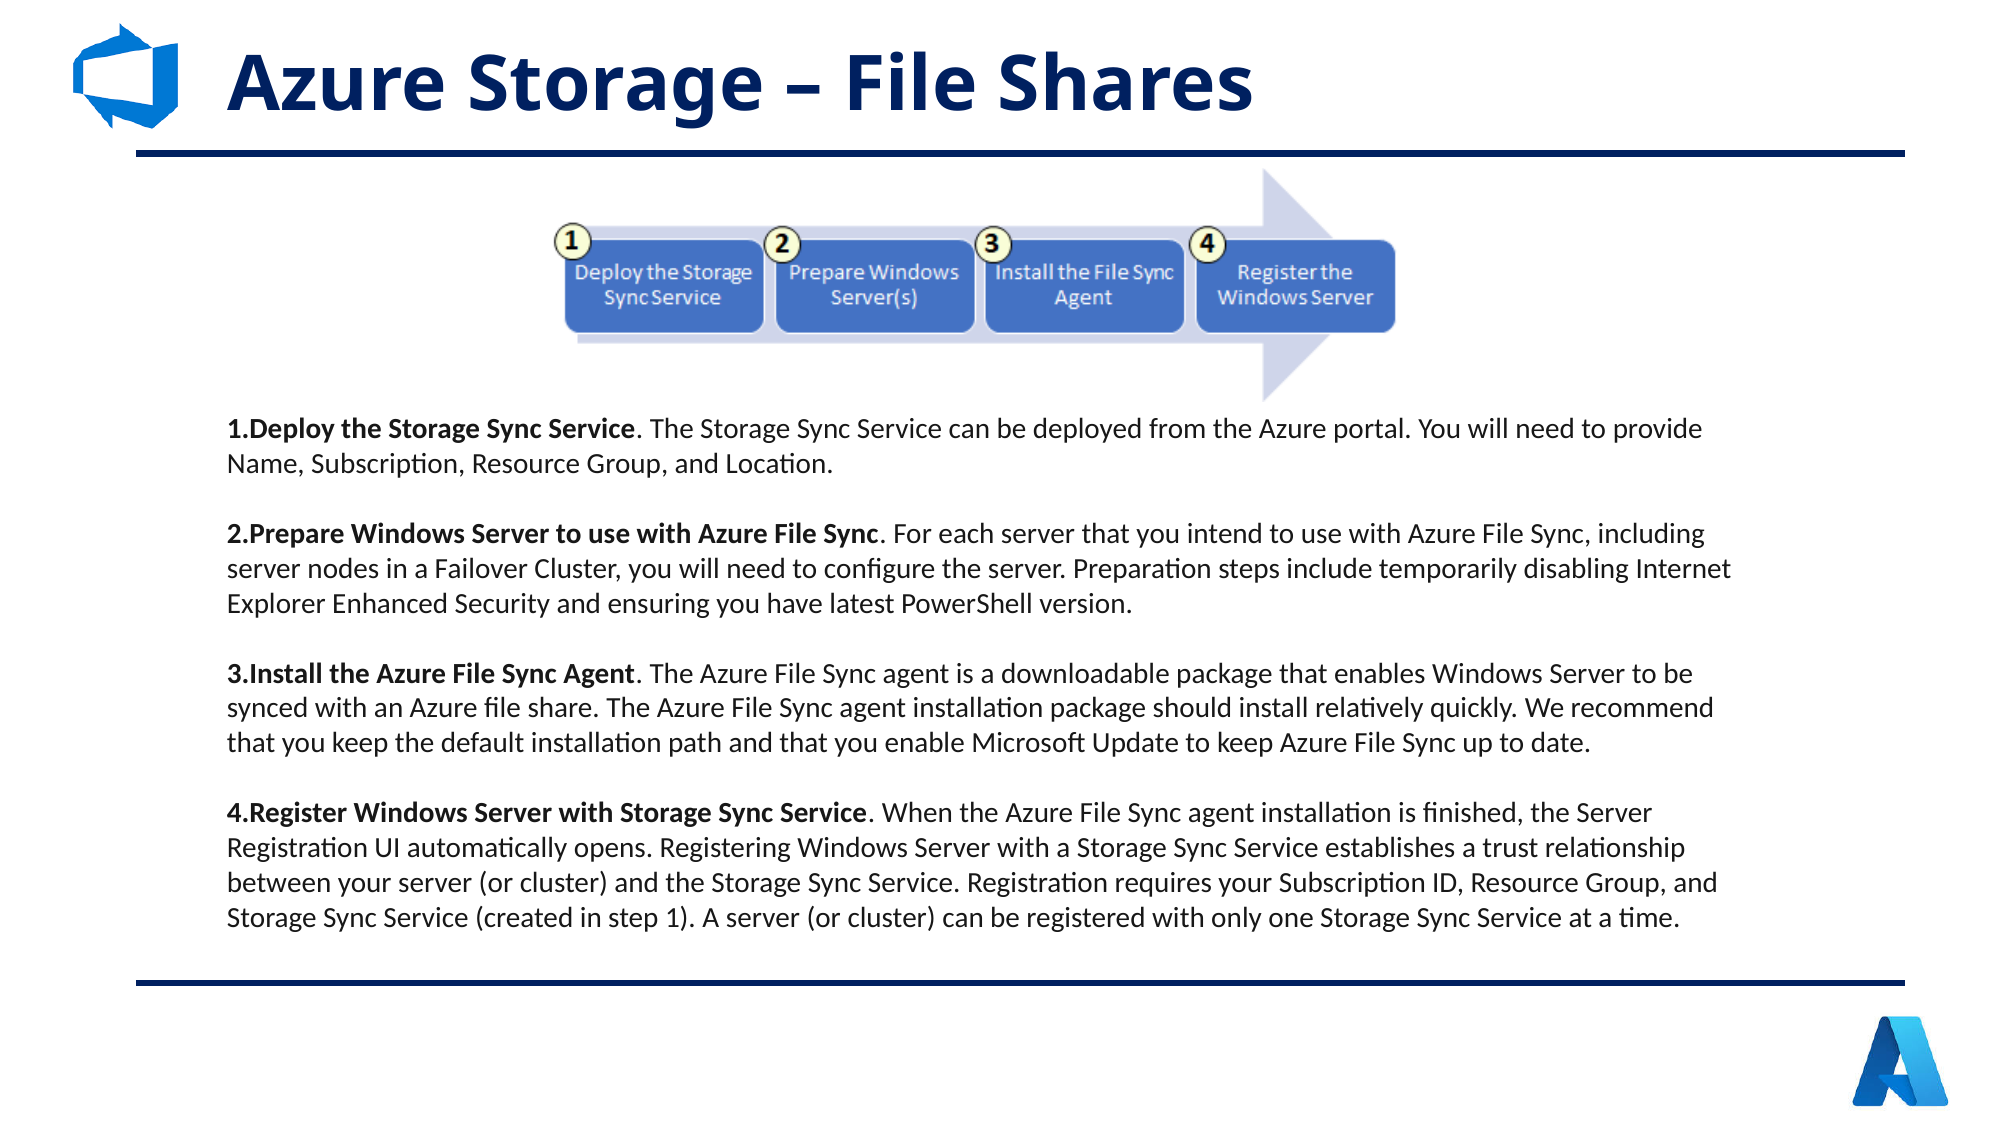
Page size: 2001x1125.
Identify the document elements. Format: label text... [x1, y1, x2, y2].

picture [1848, 1009, 1952, 1113]
text_box Deploy the Storage Sync Service. The Storage Sync Service can be deployed from the Azure portal. You will need to provide Name, Subscription, Resource Group, and Location. Prepare Windows Server to use with Azure File Sync. For each server that you intend to use with Azure File Sync, including server nodes in a Failover Cluster, you will need to configure the server. Preparation steps include temporarily disabling Internet Explorer Enhanced Security and ensuring you have latest PowerShell version. Install the Azure File Sync Agent. The Azure File Sync agent is a downloadable package that enables Windows Server to be synced with an Azure file share. The Azure File Sync agent installation package should install relatively quickly. We recommend that you keep the default installation path and that you enable Microsoft Update to keep Azure File Sync up to date. Register Windows Server with Storage Sync Service. When the Azure File Sync agent installation is finished, the Server Registration UI automatically opens. Registering Windows Server with a Storage Sync Service establishes a trust relationship between your server (or cluster) and the Storage Sync Service. Registration requires your Subscription ID, Resource Group, and Storage Sync Service (created in step 1). A server (or cluster) can be registered with only one Storage Sync Service at a time. [212, 401, 1781, 941]
picture [544, 168, 1397, 402]
picture [64, 20, 200, 139]
title Azure Storage – File Shares [212, 32, 1288, 139]
